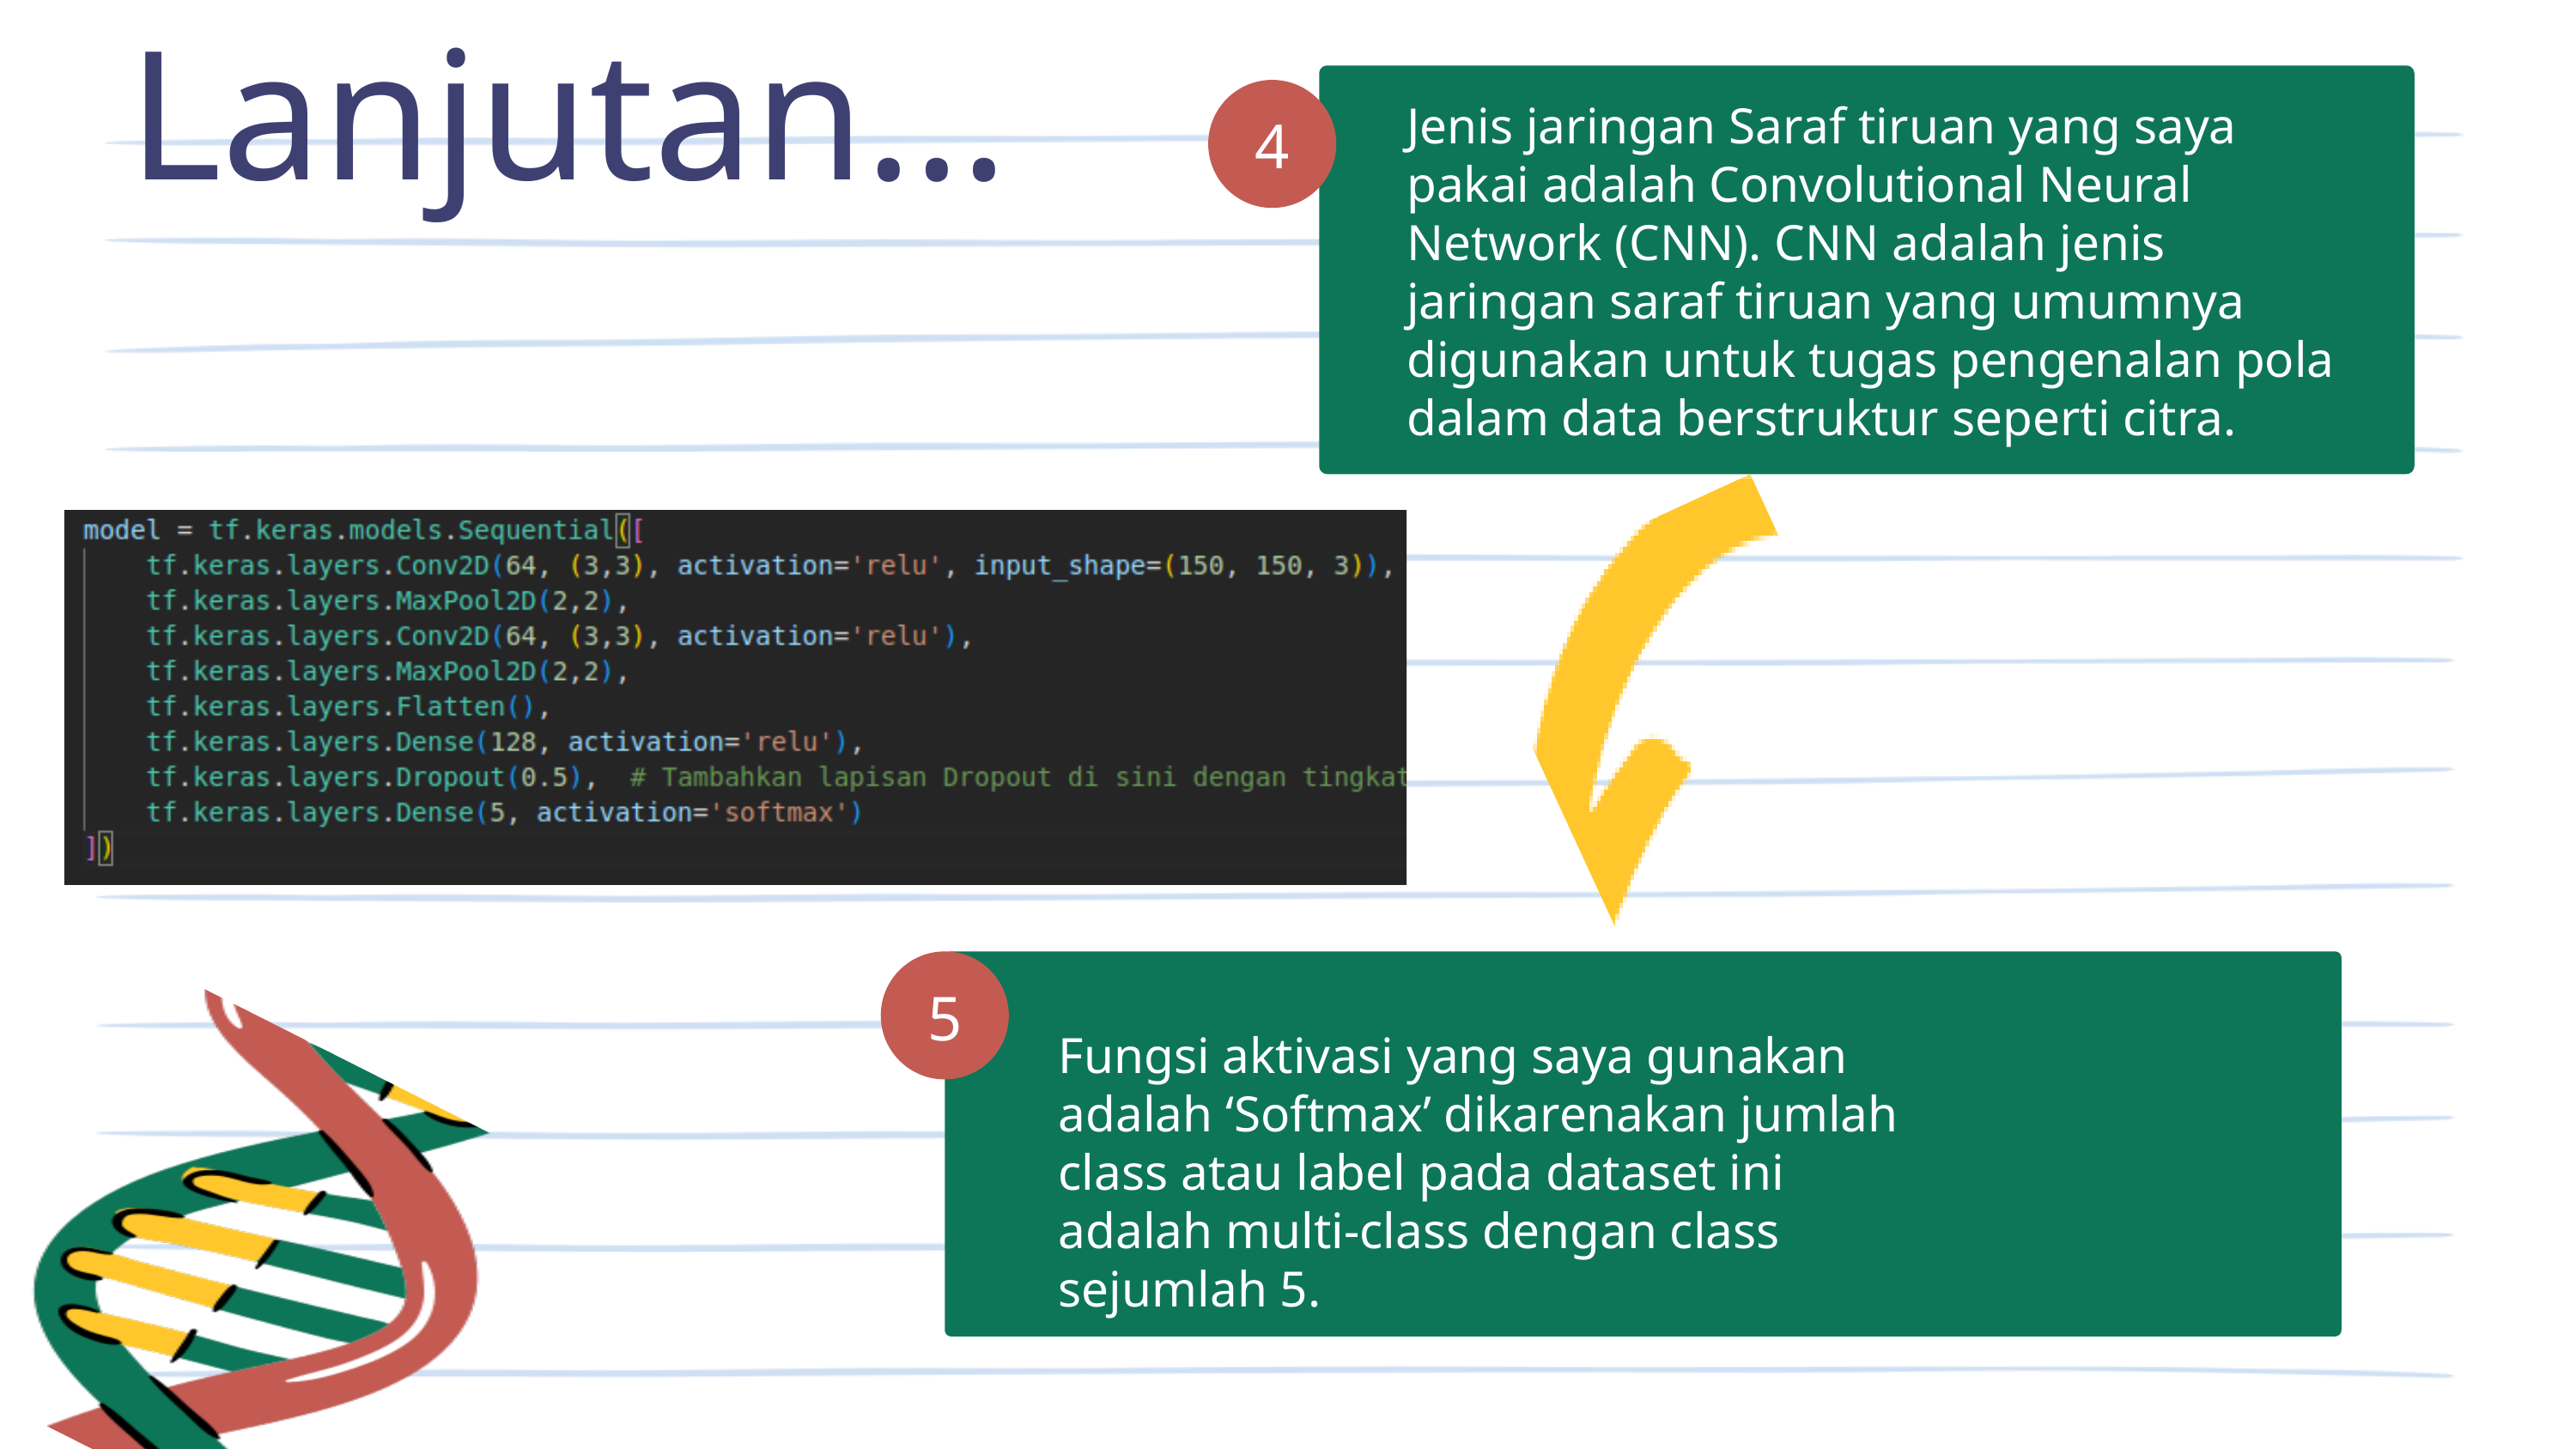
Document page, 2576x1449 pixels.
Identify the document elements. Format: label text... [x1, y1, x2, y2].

text_box [1466, 482, 1928, 920]
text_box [1207, 79, 1337, 209]
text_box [1318, 34, 2415, 475]
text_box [880, 951, 1010, 1080]
text_box [0, 0, 2576, 1449]
text_box [0, 925, 657, 1449]
text_box Lanjutan... [128, 36, 1010, 216]
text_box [944, 920, 2342, 1337]
text_box [64, 510, 1407, 885]
